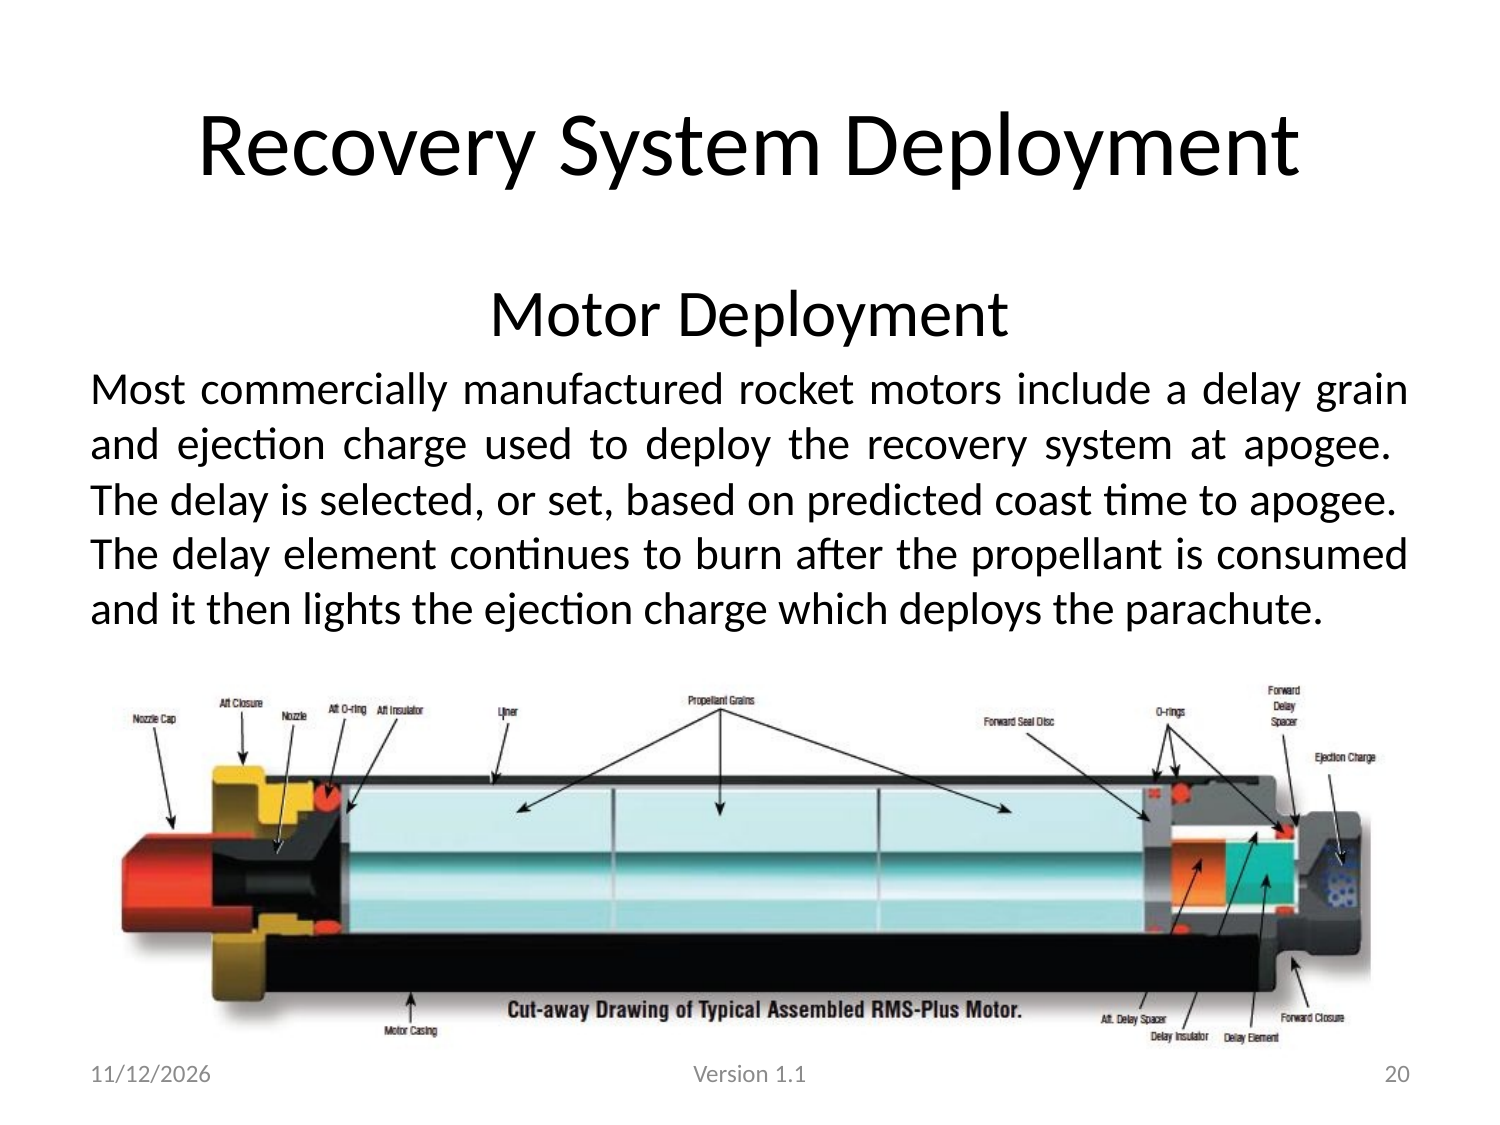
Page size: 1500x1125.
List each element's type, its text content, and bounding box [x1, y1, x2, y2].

slide_number 20 [1074, 1042, 1425, 1103]
picture [112, 662, 1388, 1062]
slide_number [75, 1042, 425, 1103]
list Motor Deployment Most commercially manufactured rocket motors include a delay grain and ejection charge used to deploy the recovery system at apogee. The delay is selected, or set, based on predicted coast time to apogee. The delay element continues to burn after the propellant is consumed and it then lights the ejection charge which deploys the parachute. [75, 262, 1425, 1005]
title Recovery System Deployment [75, 45, 1425, 233]
footer Version 1.1 [512, 1071, 988, 1103]
